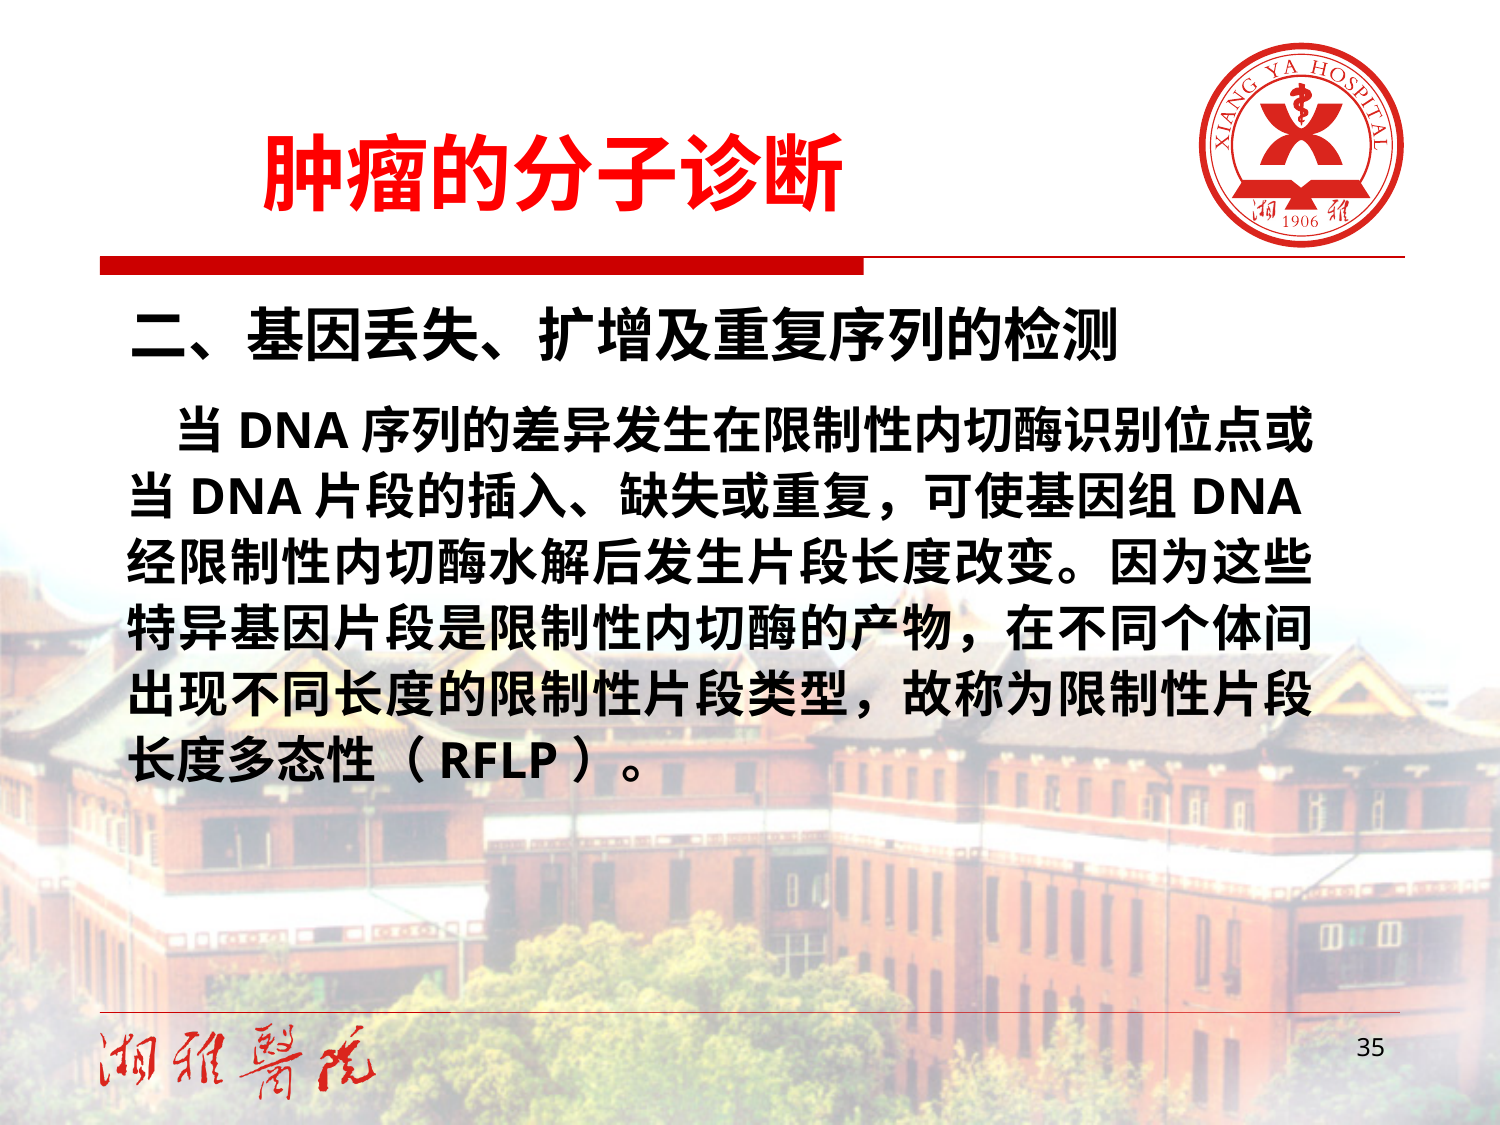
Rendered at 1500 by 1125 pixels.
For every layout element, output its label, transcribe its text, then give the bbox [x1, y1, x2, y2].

text_box 二、基因丢失、扩增及重复序列的检测 [115, 290, 1136, 376]
text_box 肿瘤的分子诊断 [2, 125, 1105, 231]
picture [0, 0, 1500, 1125]
text_box 当DNA序列的差异发生在限制性内切酶识别位点或当DNA片段的插入、缺失或重复，可使基因组DNA经限制性内切酶水解后发生片段长度改变。因为这些特异基因片段是限制性内切酶的产物，在不同个体间出现不同长度的限制性片段类型，故称为限制性片段长度多态性（RFLP）。 [112, 385, 1329, 862]
text_box 35 [1074, 1024, 1400, 1103]
